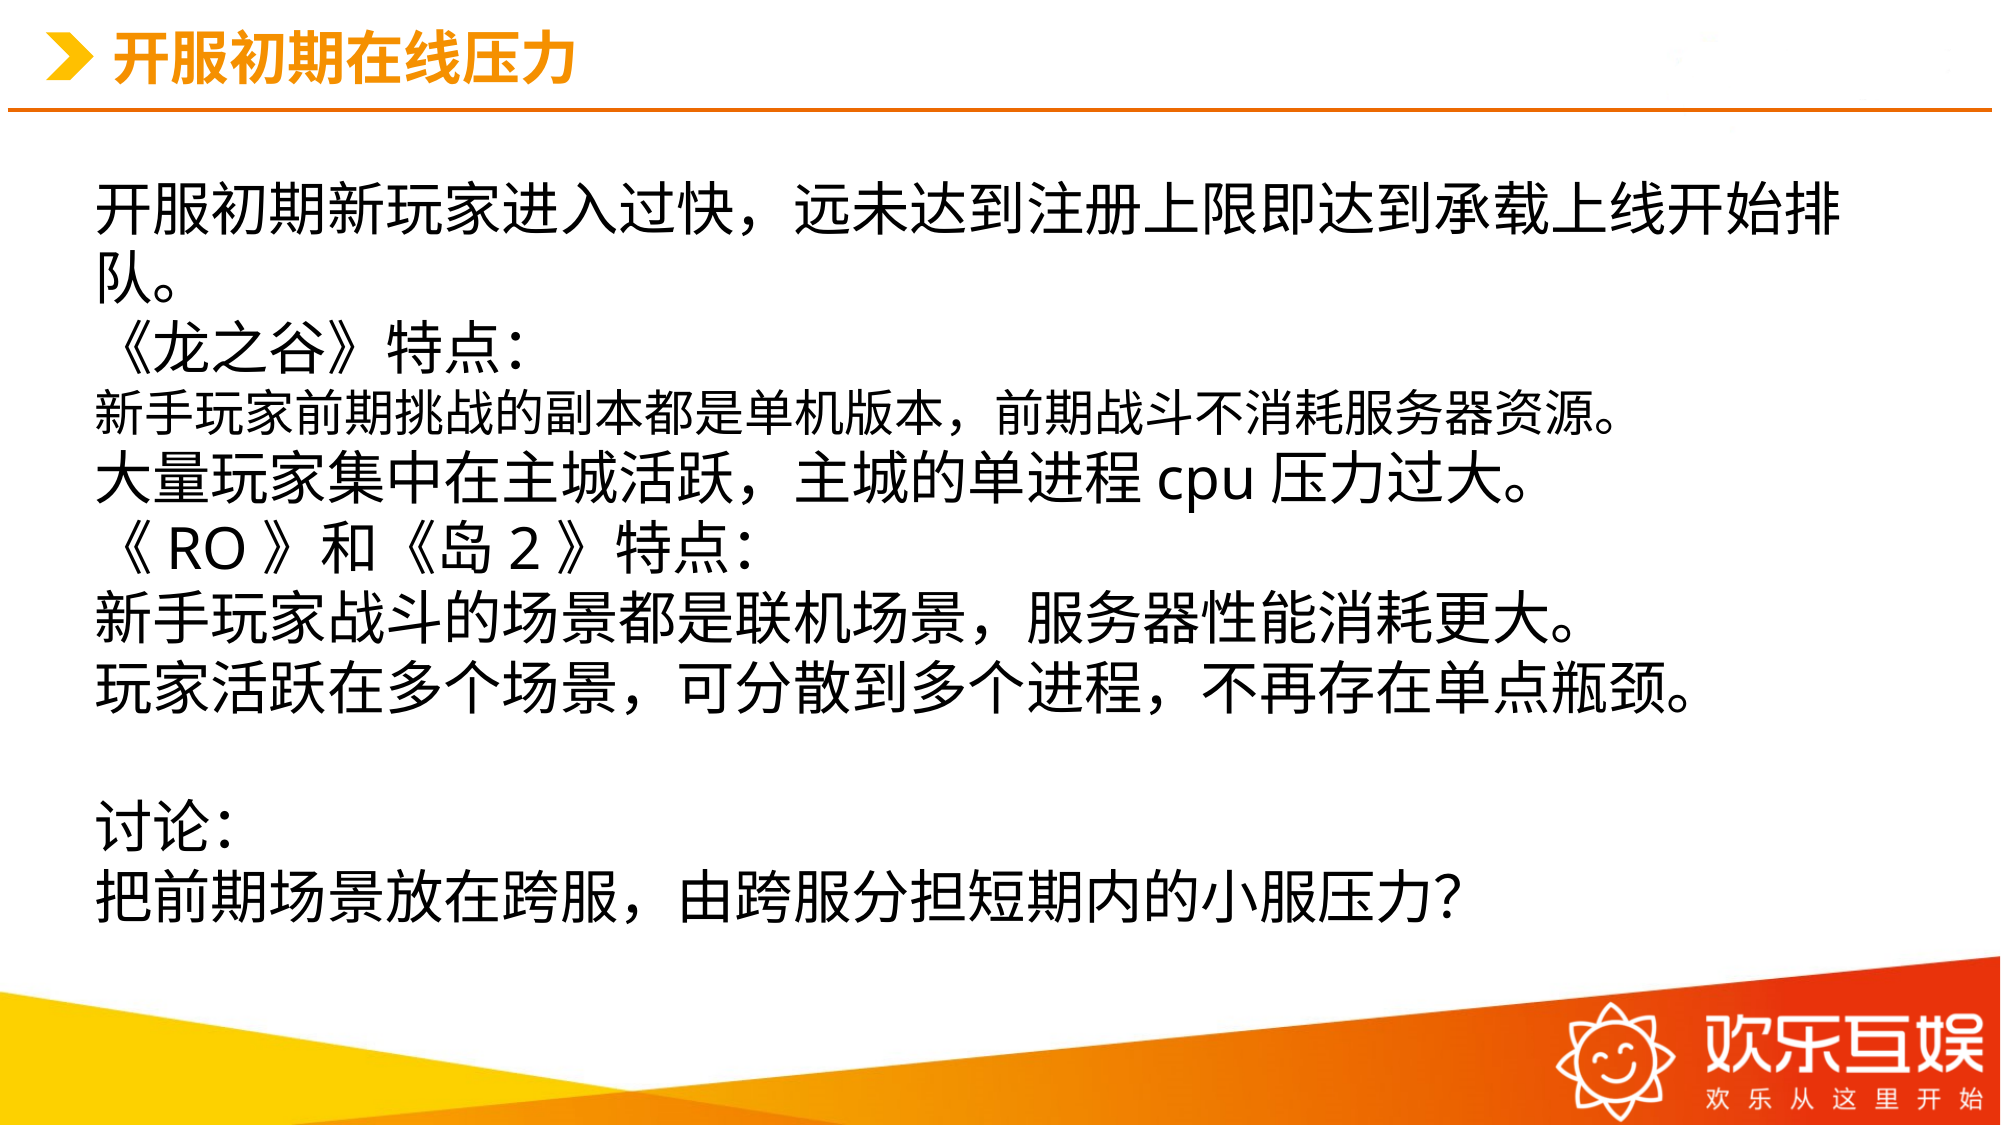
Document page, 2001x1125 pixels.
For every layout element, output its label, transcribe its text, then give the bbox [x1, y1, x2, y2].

list 开服初期新玩家进入过快，远未达到注册上限即达到承载上线开始排队。 《龙之谷》特点： 新手玩家前期挑战的副本都是单机版本，前期战斗不消耗服务器资源。 大量玩家集中在主城活跃，主城的单进程cpu压力过大。 《RO》和《岛2》特点： 新手玩家战斗的场景都是联机场景，服务器性能消耗更大。 玩家活跃在多个场景，可分散到多个进程，不再存在单点瓶颈。 讨论： 把前期场景放在跨服，由跨服分担短期内的小服压力？ [79, 164, 1858, 961]
title 开服初期在线压力 [97, 13, 940, 109]
picture [0, 0, 2001, 1125]
